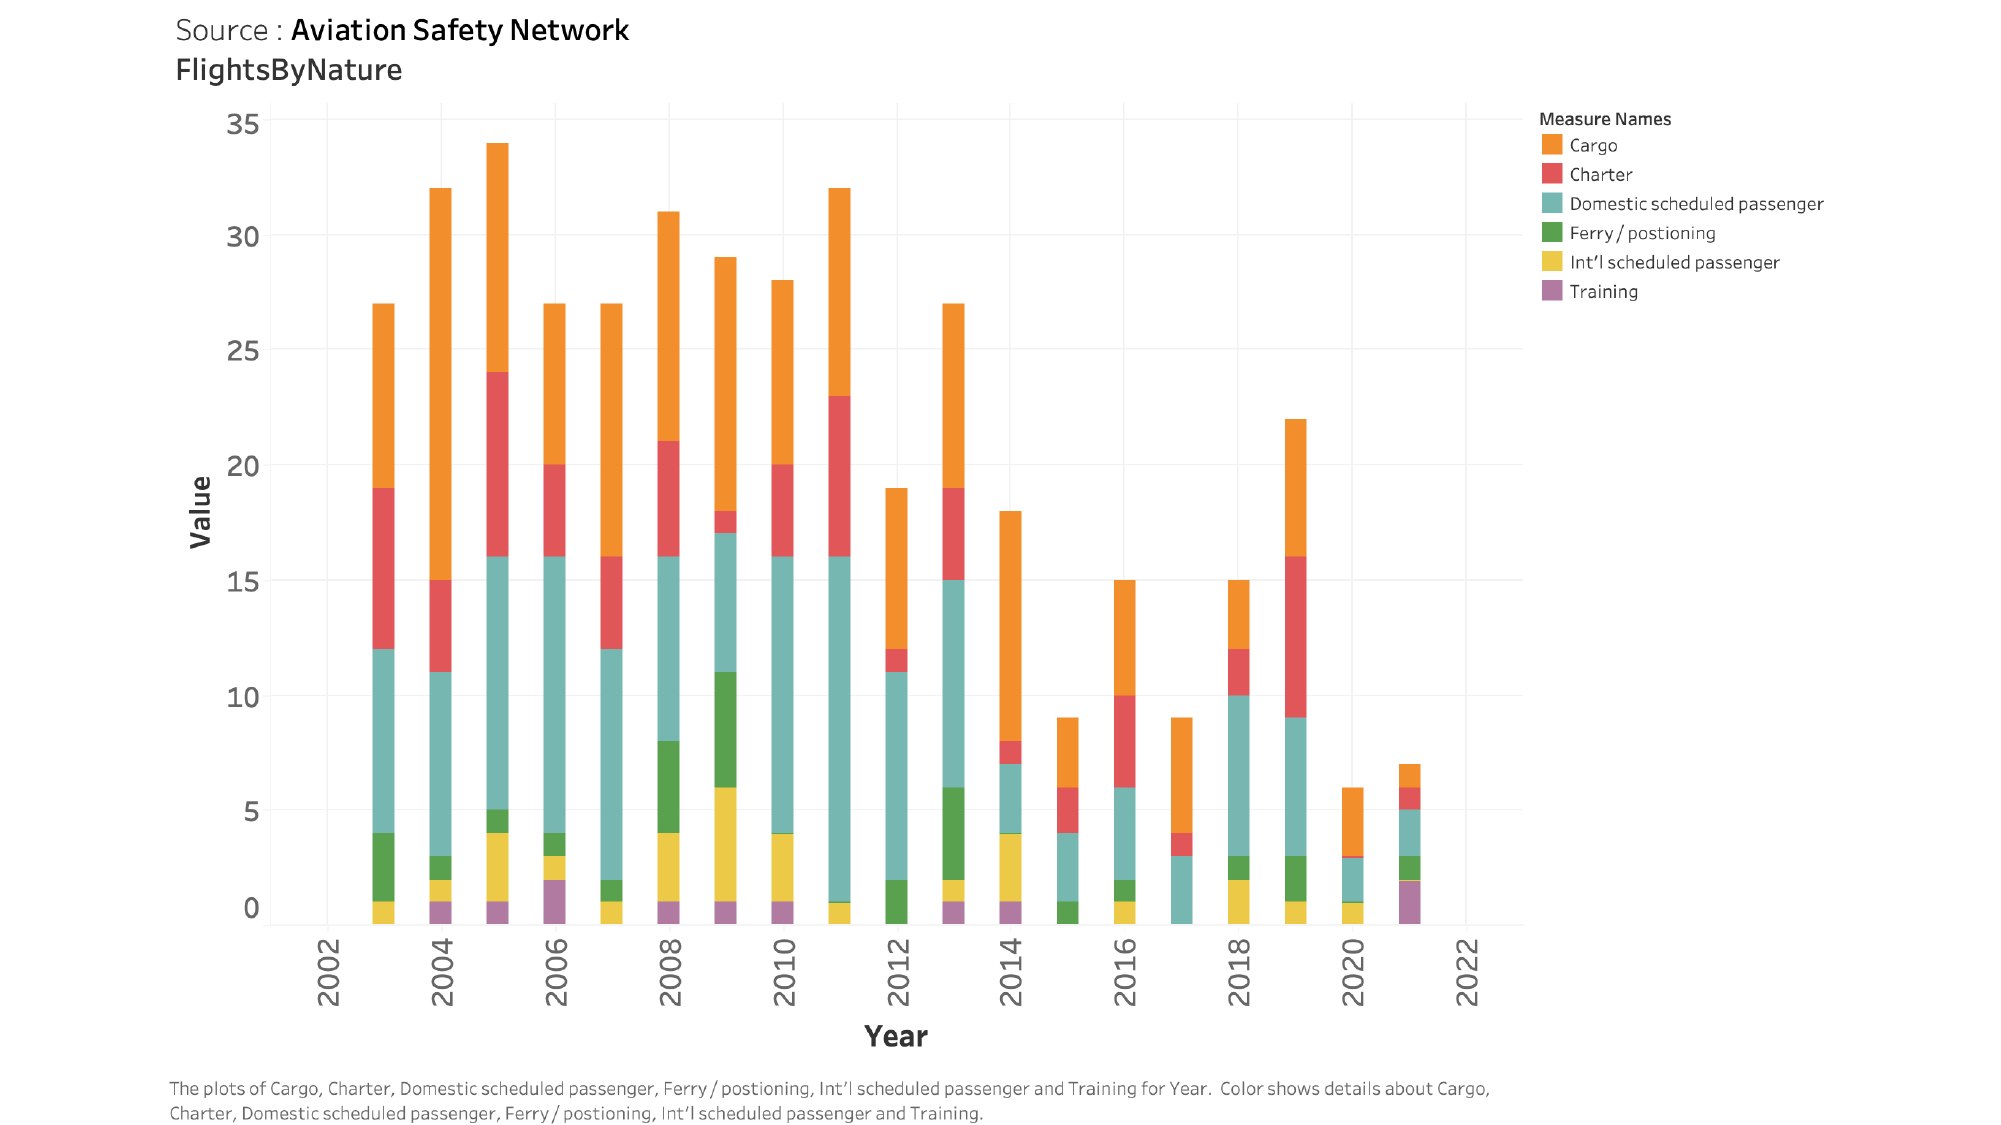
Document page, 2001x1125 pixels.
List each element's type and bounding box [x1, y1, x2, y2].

picture [169, 0, 1831, 1125]
